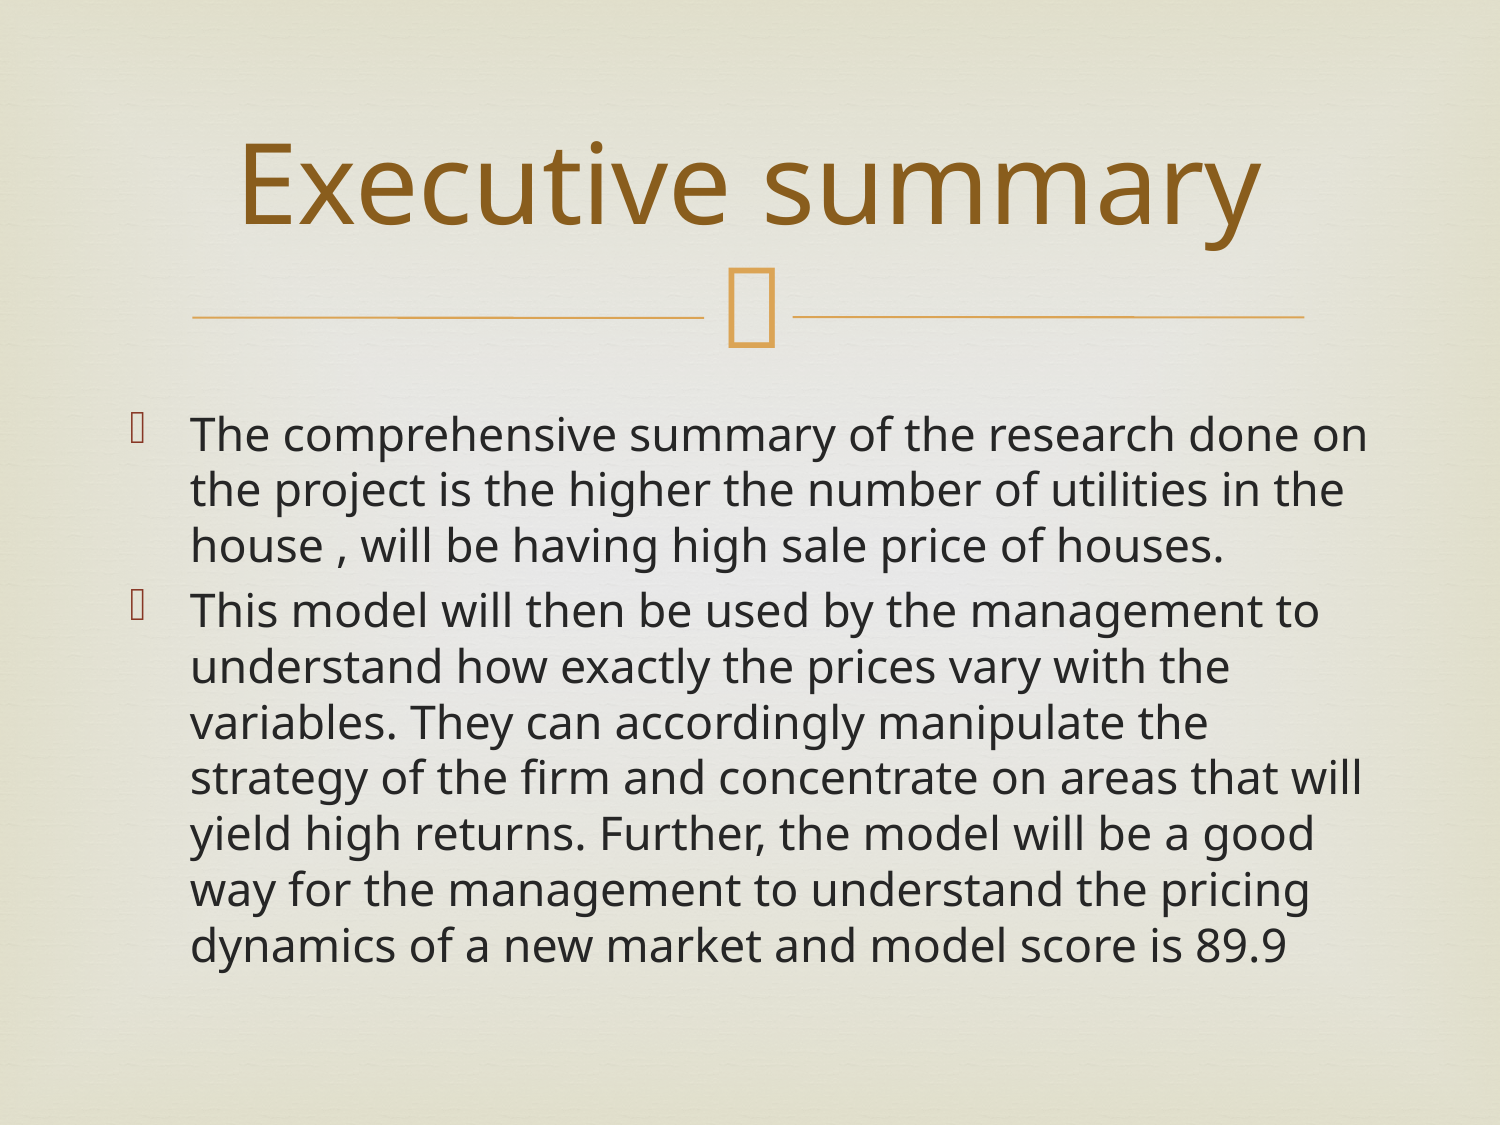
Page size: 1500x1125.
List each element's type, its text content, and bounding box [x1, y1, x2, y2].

list The comprehensive summary of the research done on the project is the higher the number of utilities in the house , will be having high sale price of houses. This model will then be used by the management to understand how exactly the prices vary with the variables. They can accordingly manipulate the strategy of the firm and concentrate on areas that will yield high returns. Further, the model will be a good way for the management to understand the pricing dynamics of a new market and model score is 89.9 [114, 397, 1386, 988]
title Executive summary [112, 93, 1386, 267]
